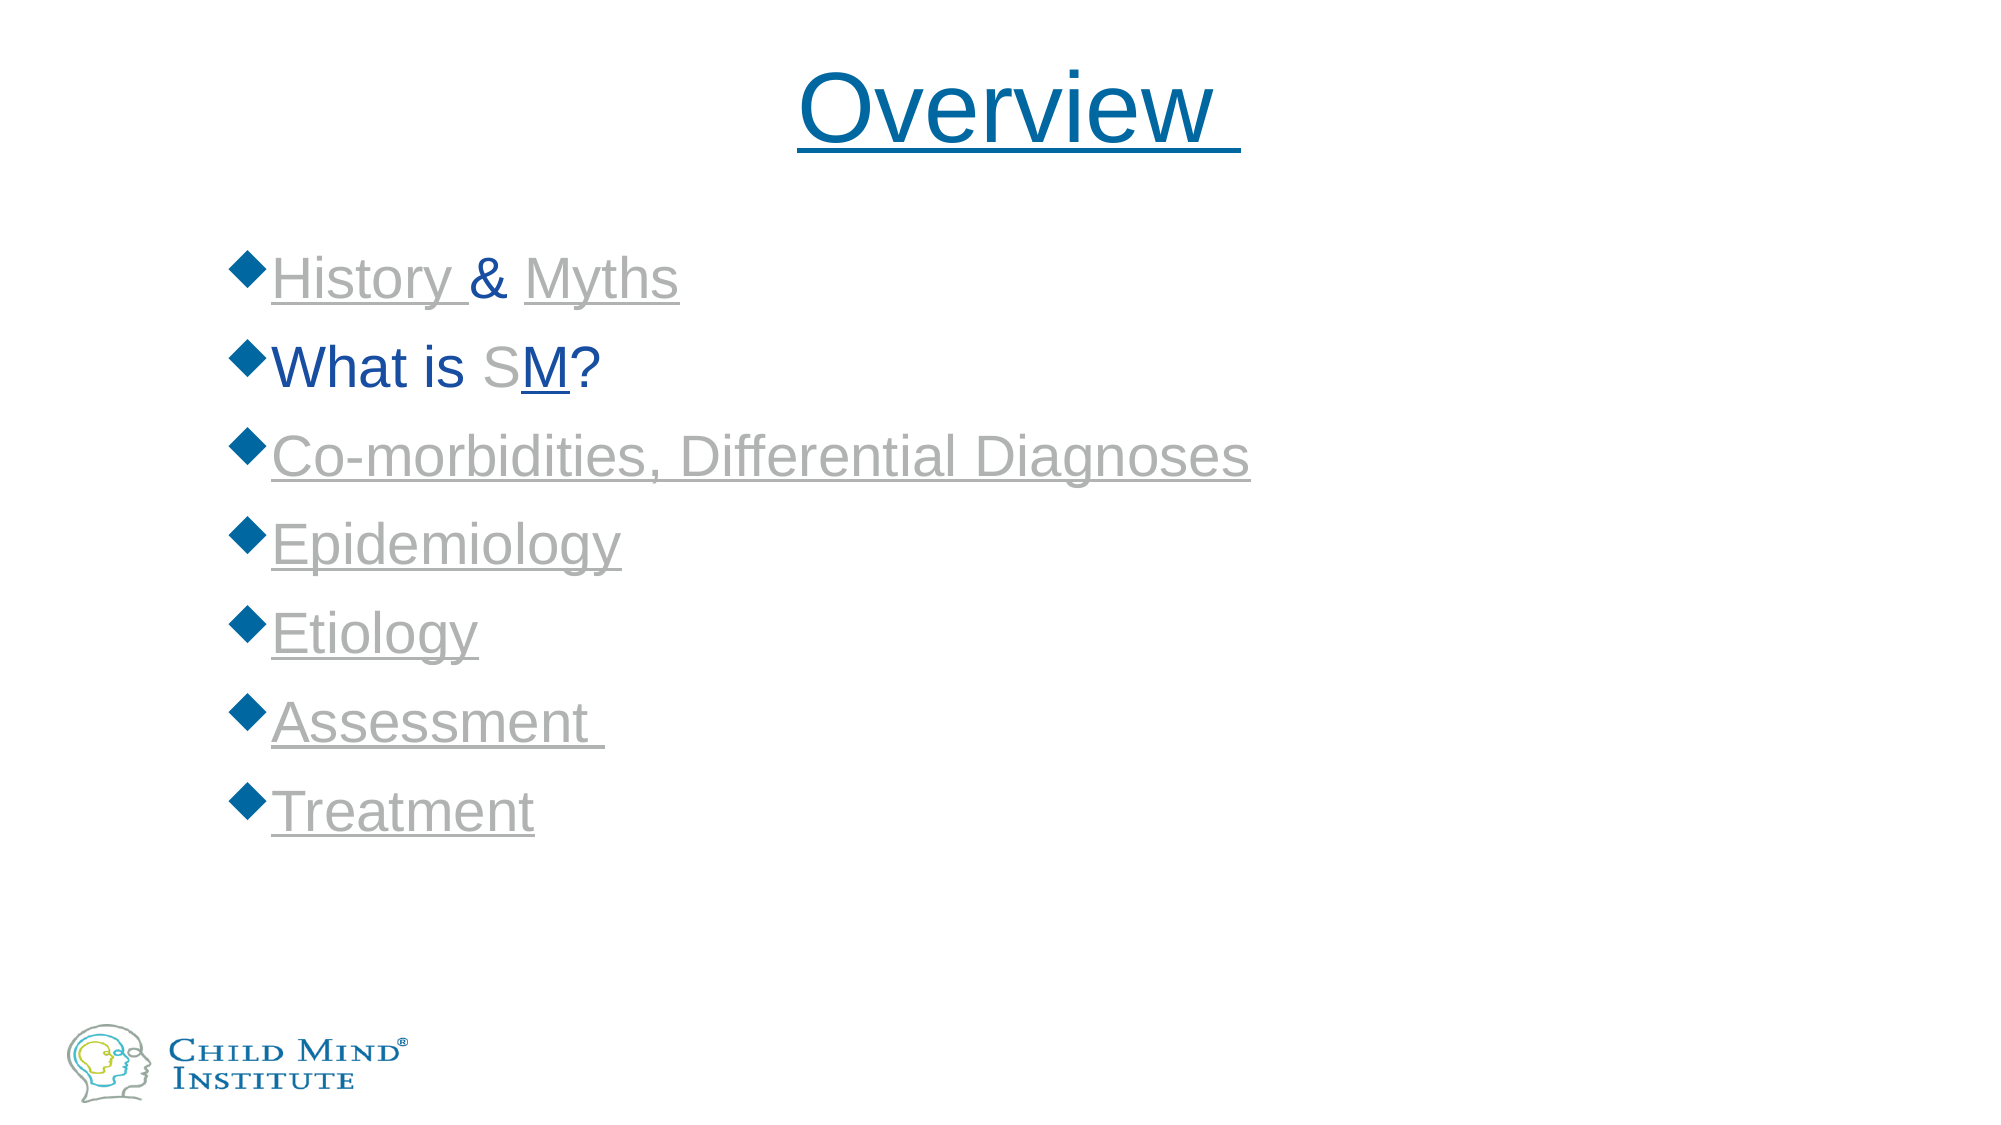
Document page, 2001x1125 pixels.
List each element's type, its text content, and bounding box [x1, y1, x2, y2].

list History & Myths What is SM? Co-morbidities, Differential Diagnoses Epidemiology Etiology Assessment Treatment [209, 232, 1785, 821]
title Overview [231, 35, 1807, 185]
picture [67, 1024, 408, 1103]
